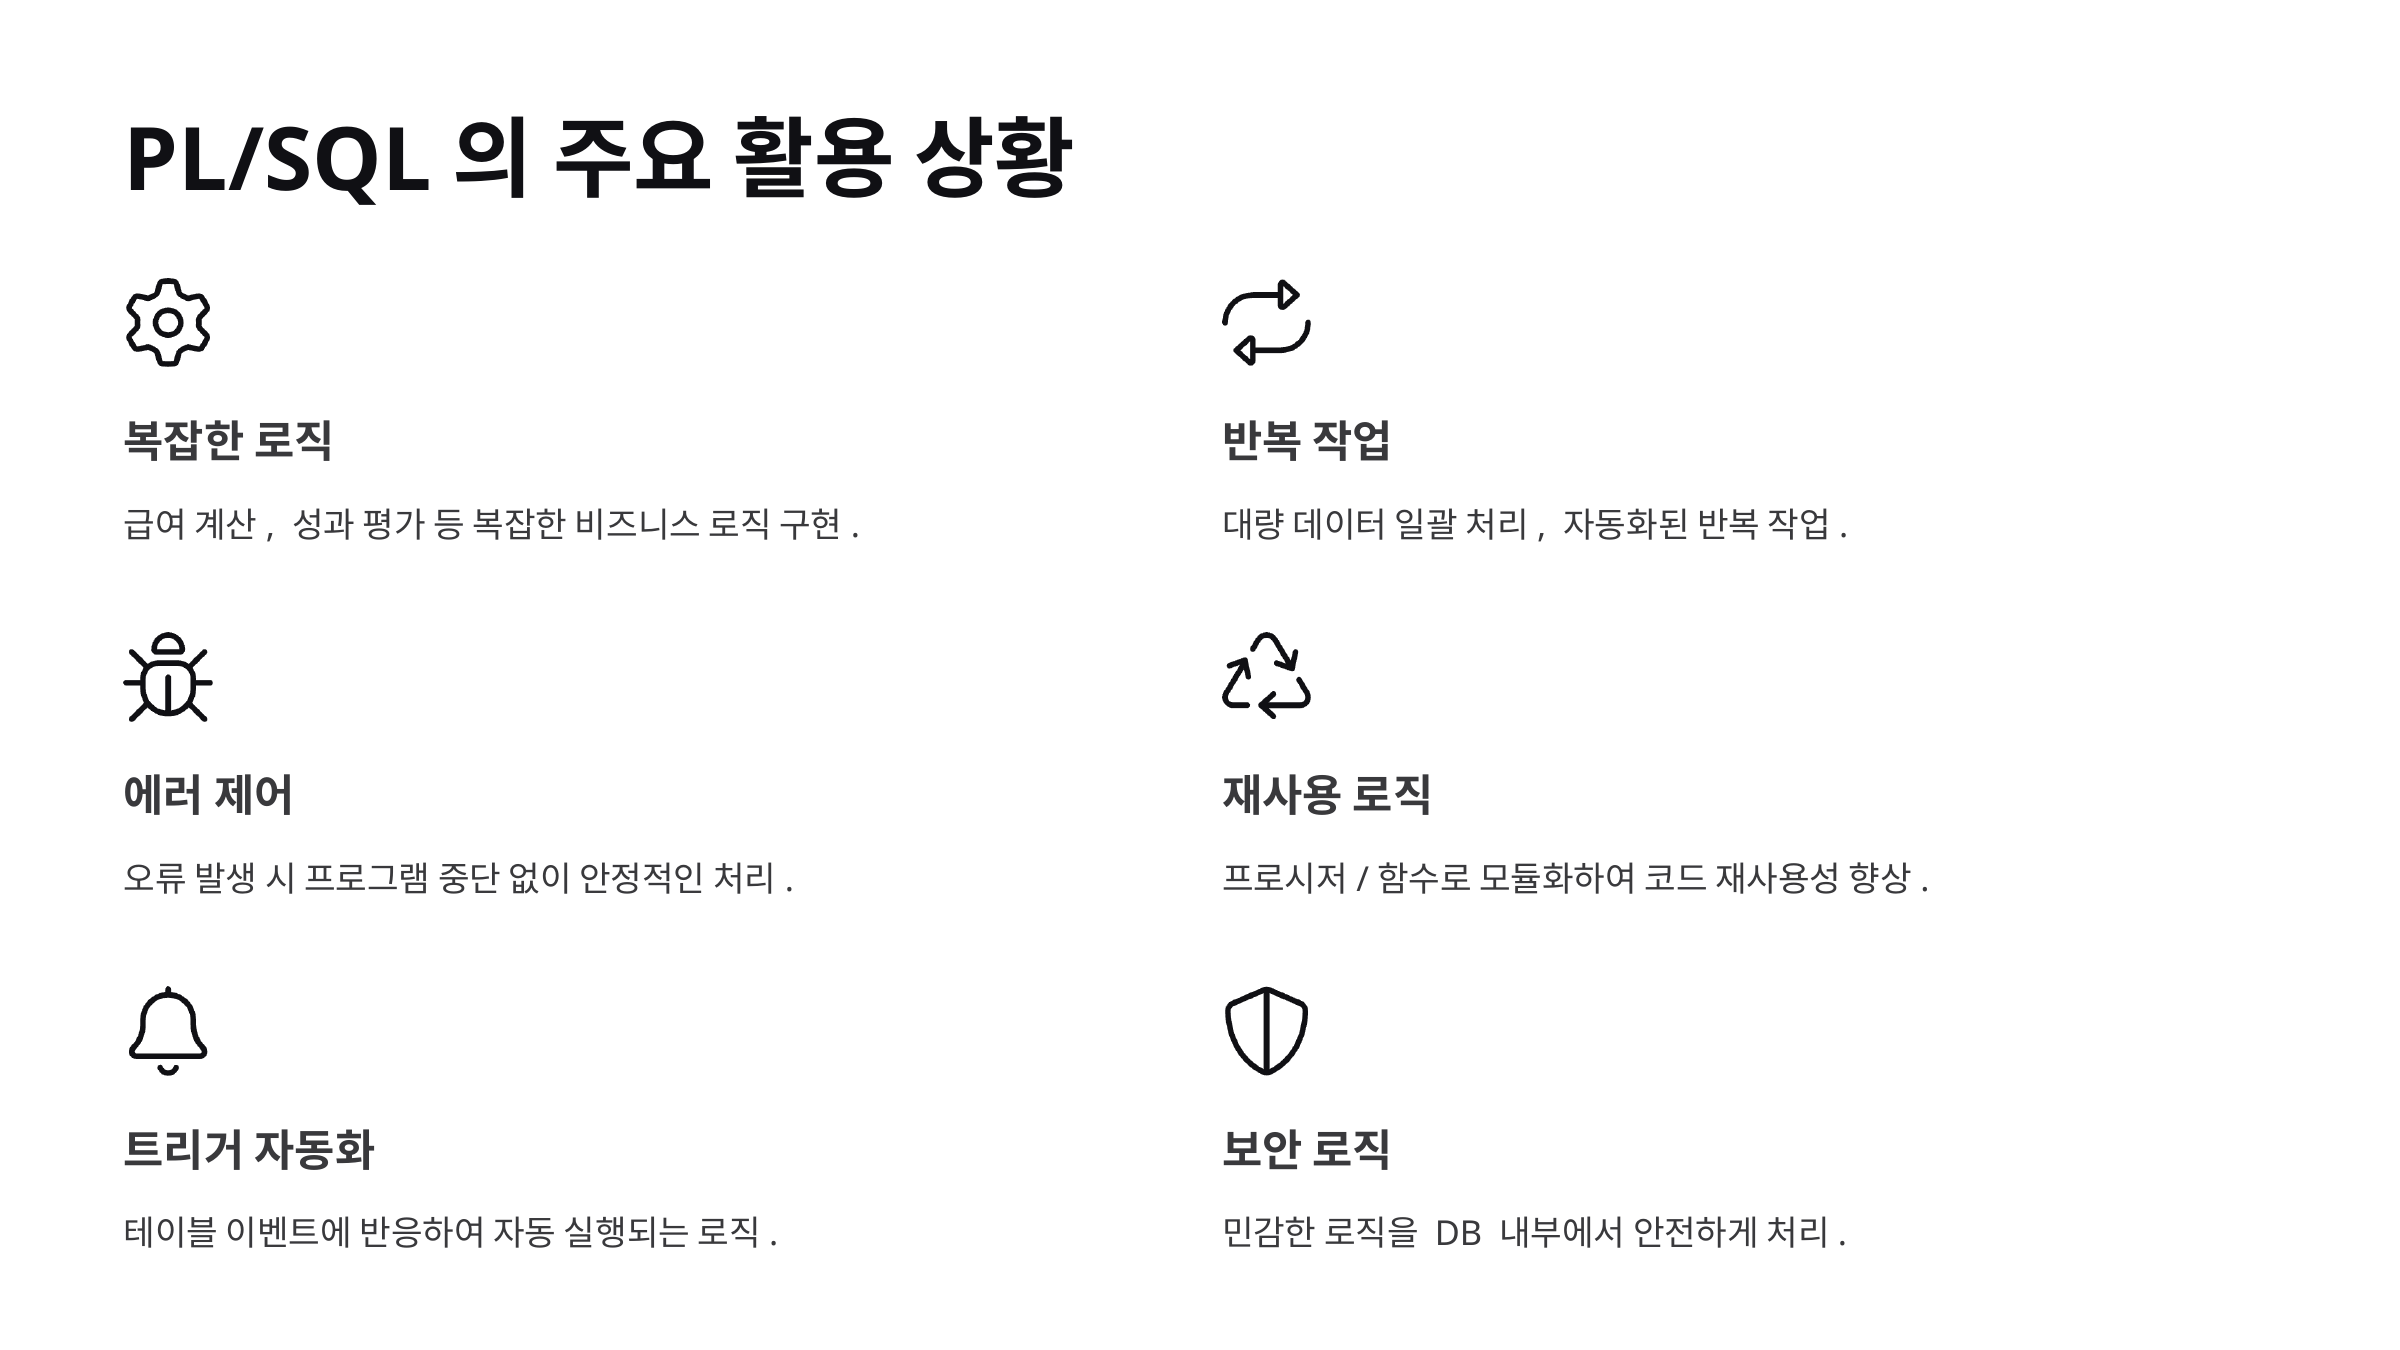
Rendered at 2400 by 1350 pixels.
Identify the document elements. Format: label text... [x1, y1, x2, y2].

text_box 반복 작업 [1222, 411, 1665, 467]
picture [1221, 278, 1311, 368]
picture [1221, 632, 1311, 722]
picture [1221, 986, 1311, 1076]
text_box 급여 계산, 성과 평가 등 복잡한 비즈니스 로직 구현. [123, 487, 1178, 545]
picture [123, 986, 213, 1076]
text_box 에러 제어 [123, 765, 566, 821]
text_box 테이블 이벤트에 반응하여 자동 실행되는 로직. [123, 1196, 1178, 1253]
text_box 민감한 로직을 DB 내부에서 안전하게 처리. [1222, 1196, 2277, 1253]
picture [123, 632, 213, 722]
picture [123, 278, 213, 368]
text_box 보안 로직 [1222, 1119, 1665, 1175]
text_box 프로시저/함수로 모듈화하여 코드 재사용성 향상. [1222, 841, 2277, 899]
text_box PL/SQL의 주요 활용 상황 [123, 97, 1074, 208]
text_box 오류 발생 시 프로그램 중단 없이 안정적인 처리. [123, 841, 1178, 899]
text_box 재사용 로직 [1222, 765, 1665, 821]
text_box 대량 데이터 일괄 처리, 자동화된 반복 작업. [1222, 487, 2277, 545]
text_box 트리거 자동화 [123, 1119, 566, 1175]
text_box 복잡한 로직 [123, 411, 566, 467]
